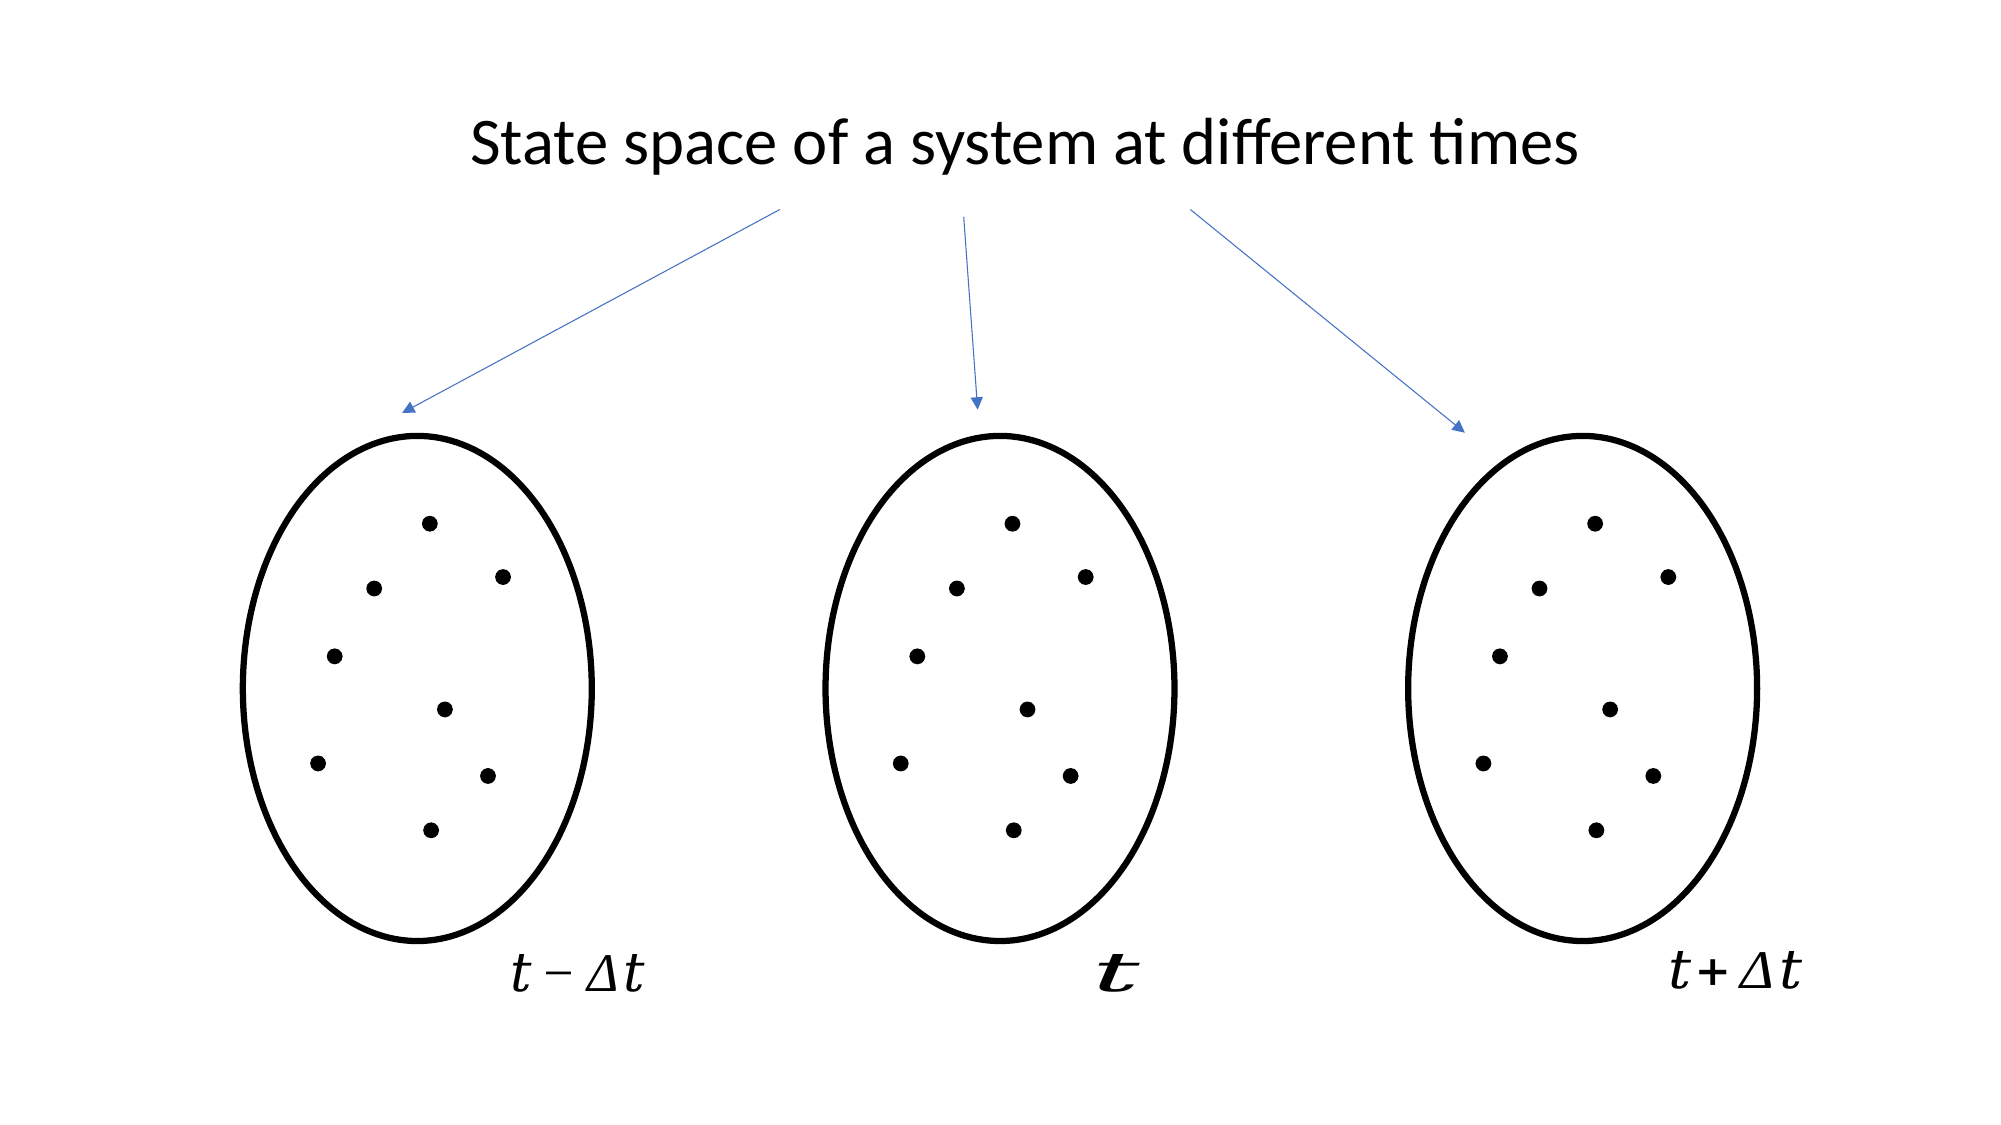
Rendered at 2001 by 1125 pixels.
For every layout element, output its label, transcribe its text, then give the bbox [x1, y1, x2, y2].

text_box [242, 435, 592, 942]
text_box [1190, 209, 1465, 433]
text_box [825, 435, 1175, 942]
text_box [1408, 435, 1758, 942]
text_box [402, 209, 780, 414]
text_box State space of a system at different times [455, 90, 1596, 186]
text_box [963, 216, 978, 410]
